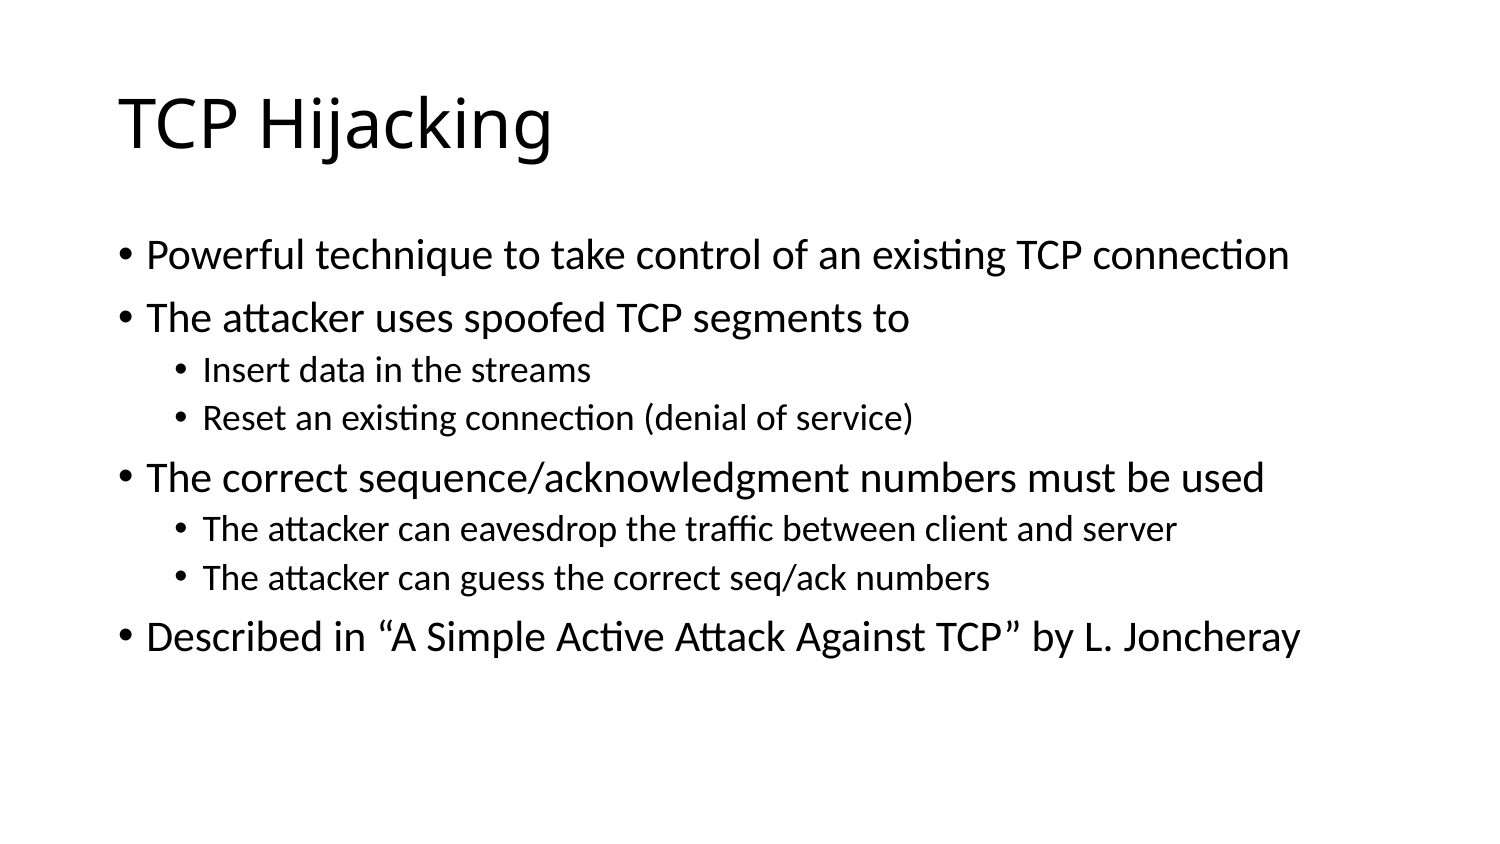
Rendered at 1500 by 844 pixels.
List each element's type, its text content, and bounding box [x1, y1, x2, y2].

title TCP Hijacking [103, 44, 1397, 208]
list Powerful technique to take control of an existing TCP connection The attacker uses spoofed TCP segments to Insert data in the streams Reset an existing connection (denial of service) The correct sequence/acknowledgment numbers must be used The attacker can eavesdrop the traffic between client and server The attacker can guess the correct seq/ack numbers Described in “A Simple Active Attack Against TCP” by L. Joncheray [103, 224, 1397, 760]
